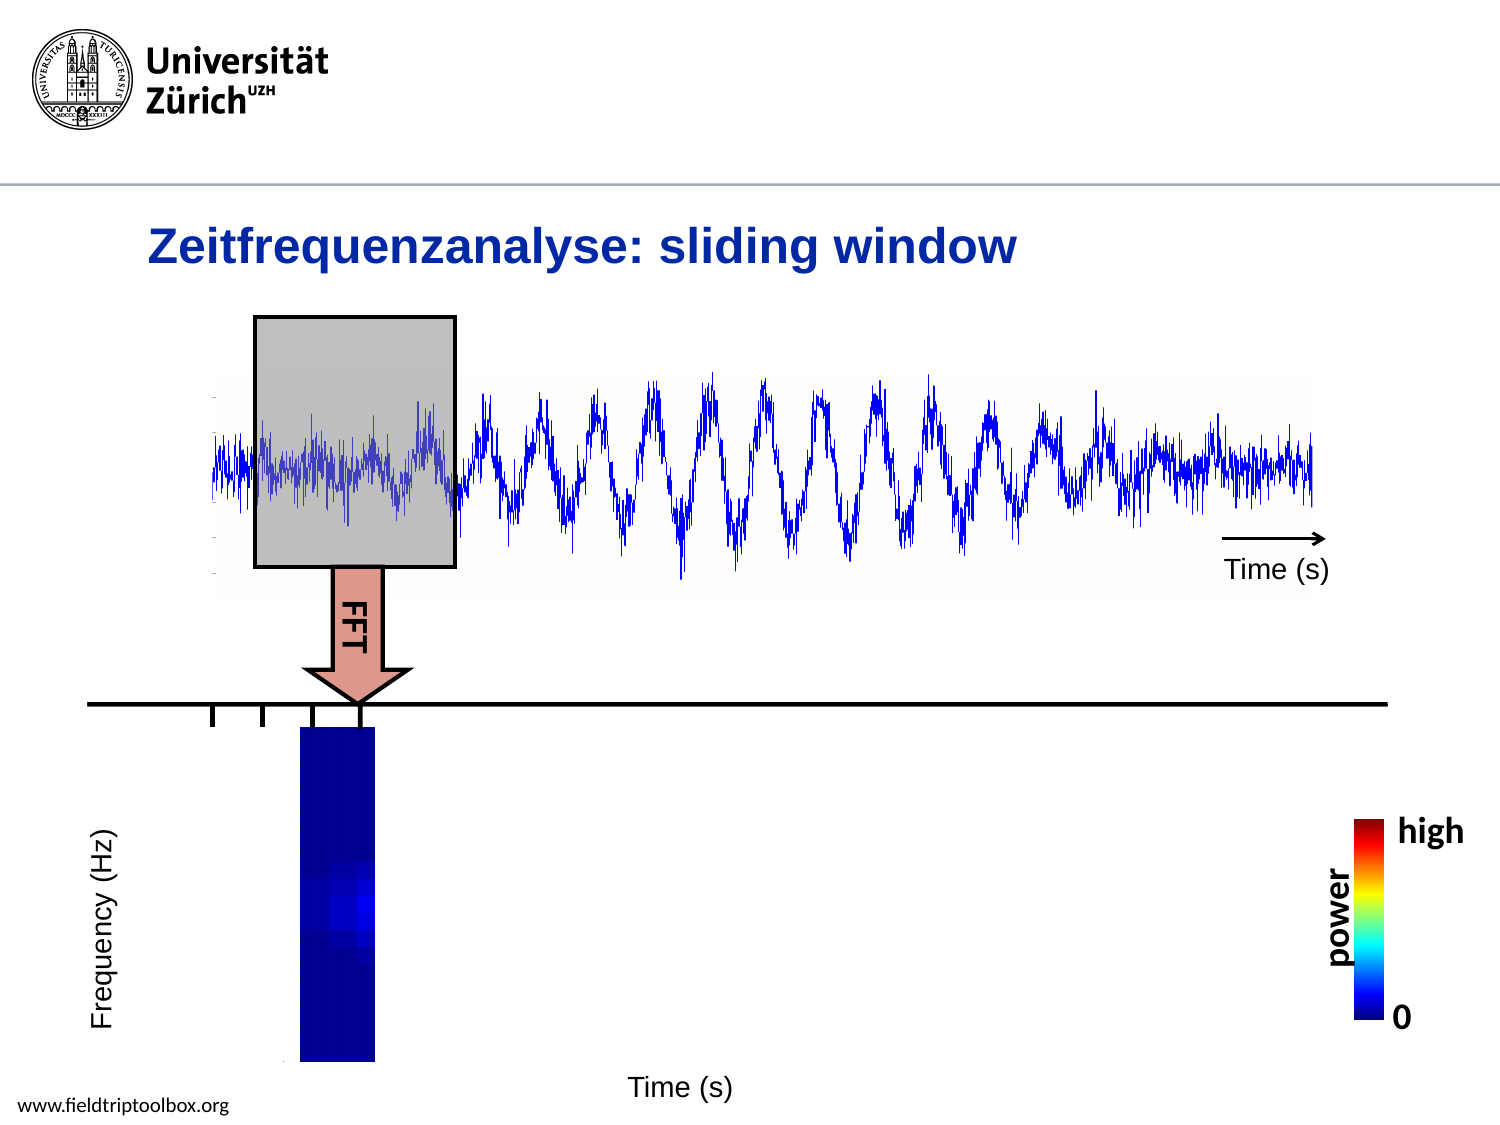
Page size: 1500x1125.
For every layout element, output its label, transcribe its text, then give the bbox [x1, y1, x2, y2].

picture [1354, 819, 1384, 953]
text_box 0 [1345, 984, 1459, 1045]
picture [1354, 963, 1384, 1020]
text_box power [1303, 837, 1354, 1000]
title Zeitfrequenzanalyse: sliding window [147, 208, 1353, 291]
picture [26, 23, 334, 136]
text_box [254, 316, 455, 372]
picture [174, 727, 375, 1062]
text_box Frequency (Hz) [74, 645, 125, 1046]
text_box Time (s) [1313, 543, 1434, 594]
text_box www.fieldtriptoolbox.org [2, 1084, 245, 1125]
picture [212, 372, 1313, 598]
text_box Time (s) [612, 1061, 938, 1111]
text_box FFT [307, 598, 408, 702]
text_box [87, 704, 1388, 730]
text_box high [1374, 798, 1488, 859]
